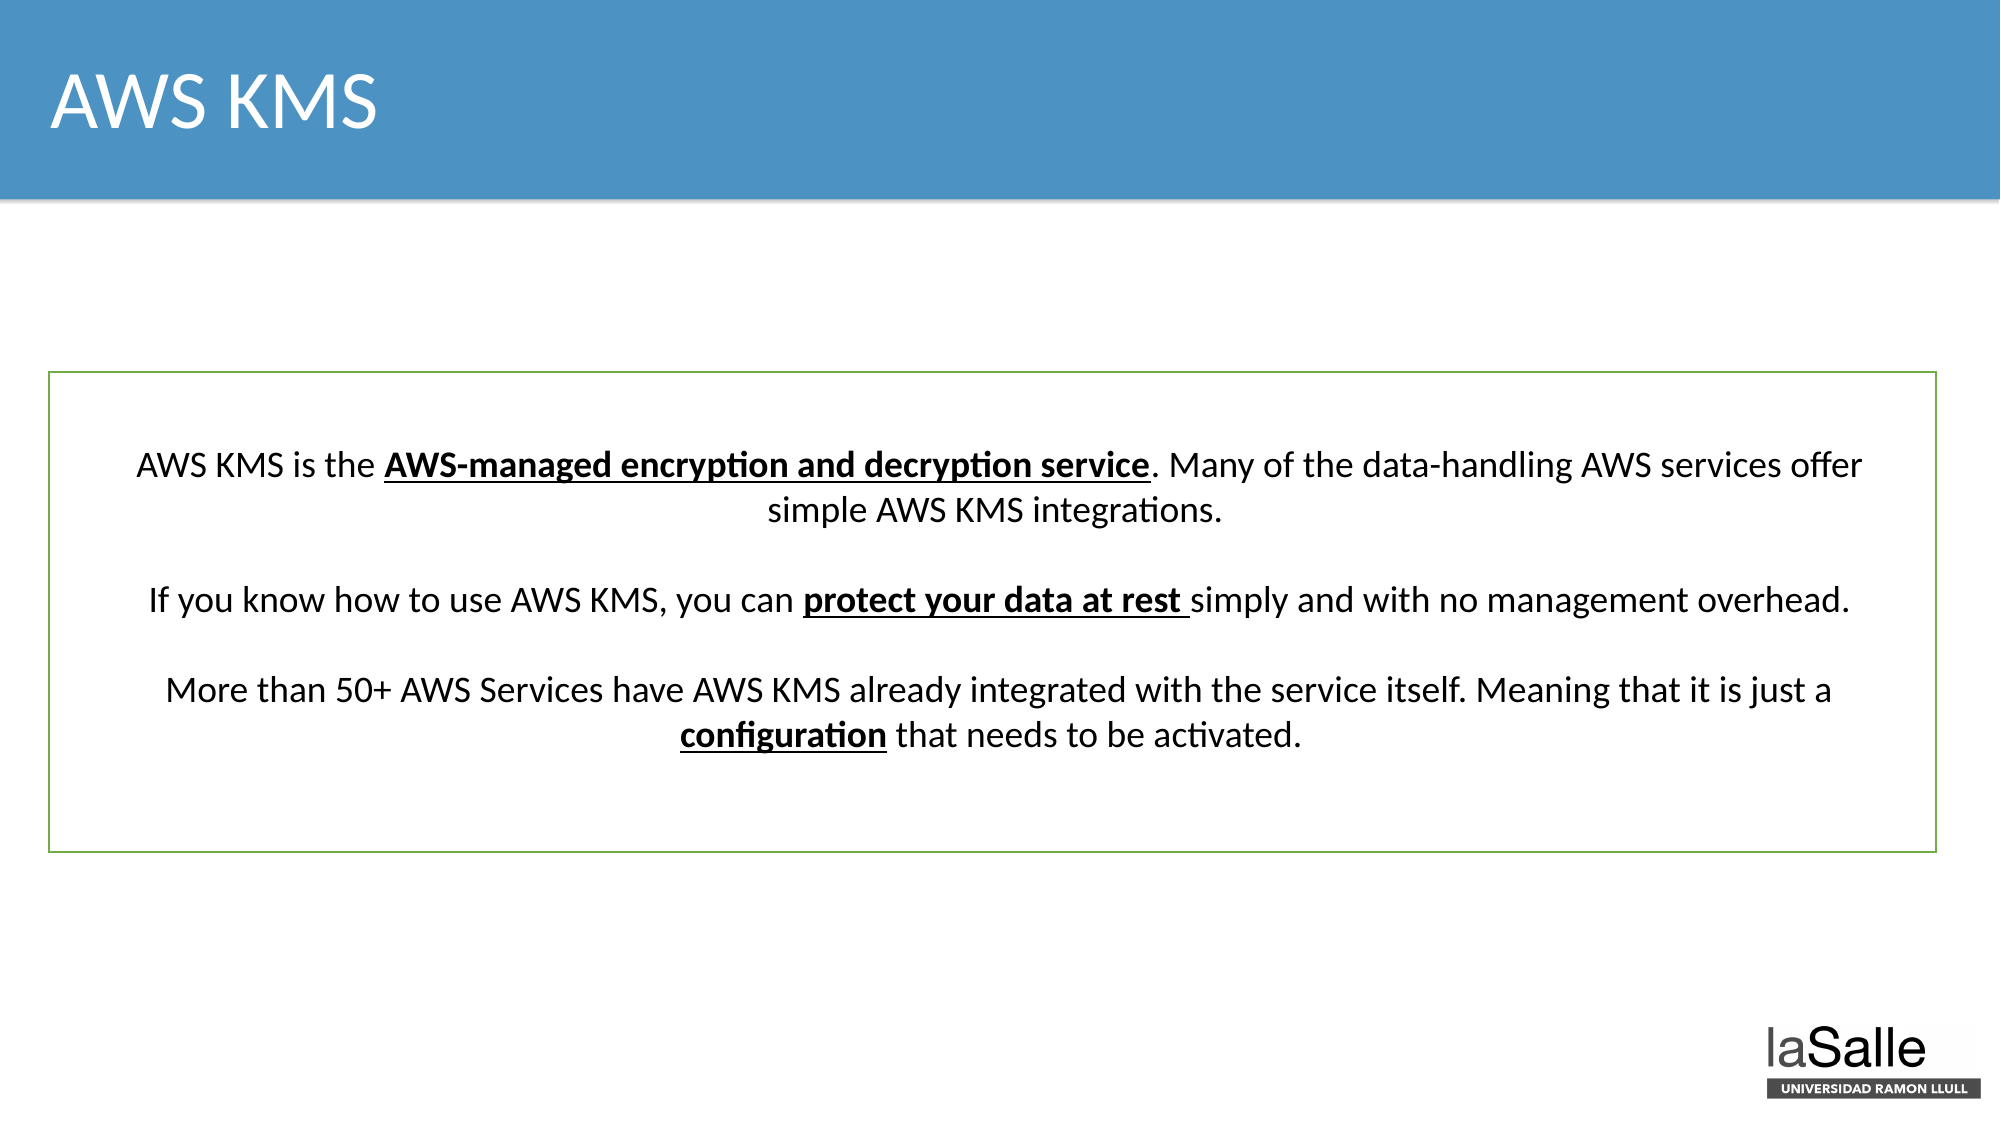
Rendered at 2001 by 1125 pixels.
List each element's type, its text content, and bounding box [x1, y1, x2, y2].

text_box [48, 371, 1937, 853]
text_box AWS KMS [35, 37, 1950, 153]
picture [1767, 1026, 1981, 1104]
text_box [0, 0, 2000, 200]
